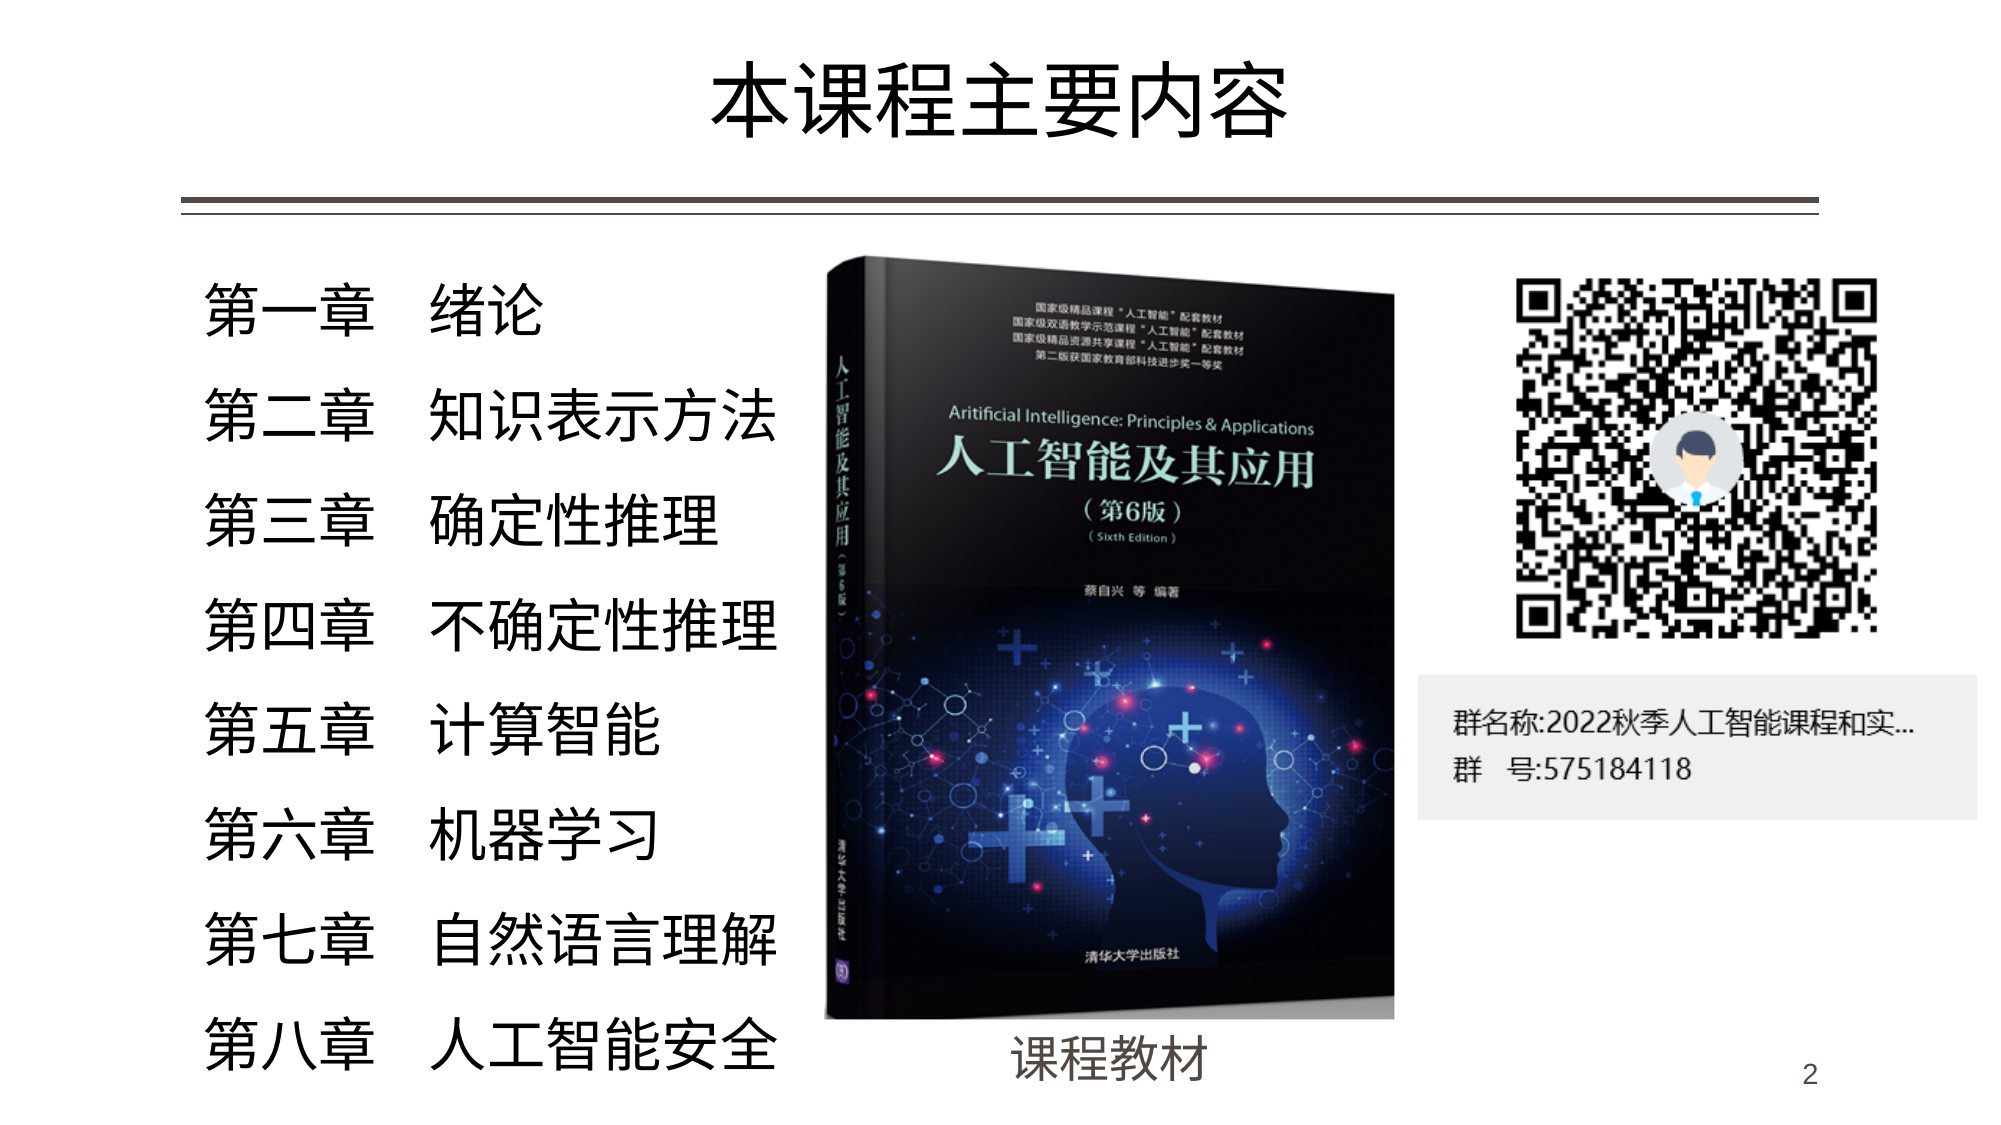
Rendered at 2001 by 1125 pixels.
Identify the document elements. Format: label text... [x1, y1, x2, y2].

title 本课程主要内容 [181, 46, 1819, 227]
slide_number 2 [1518, 1042, 1819, 1103]
text_box 课程教材 [994, 1030, 1225, 1095]
picture [1410, 252, 1990, 822]
text_box 第一章 绪论 第二章 知识表示方法 第三章 确定性推理 第四章 不确定性推理 第五章 计算智能 第六章 机器学习 第七章 自然语言理解 第八章 人工智能安全 [187, 252, 925, 1078]
picture [823, 252, 1396, 1021]
